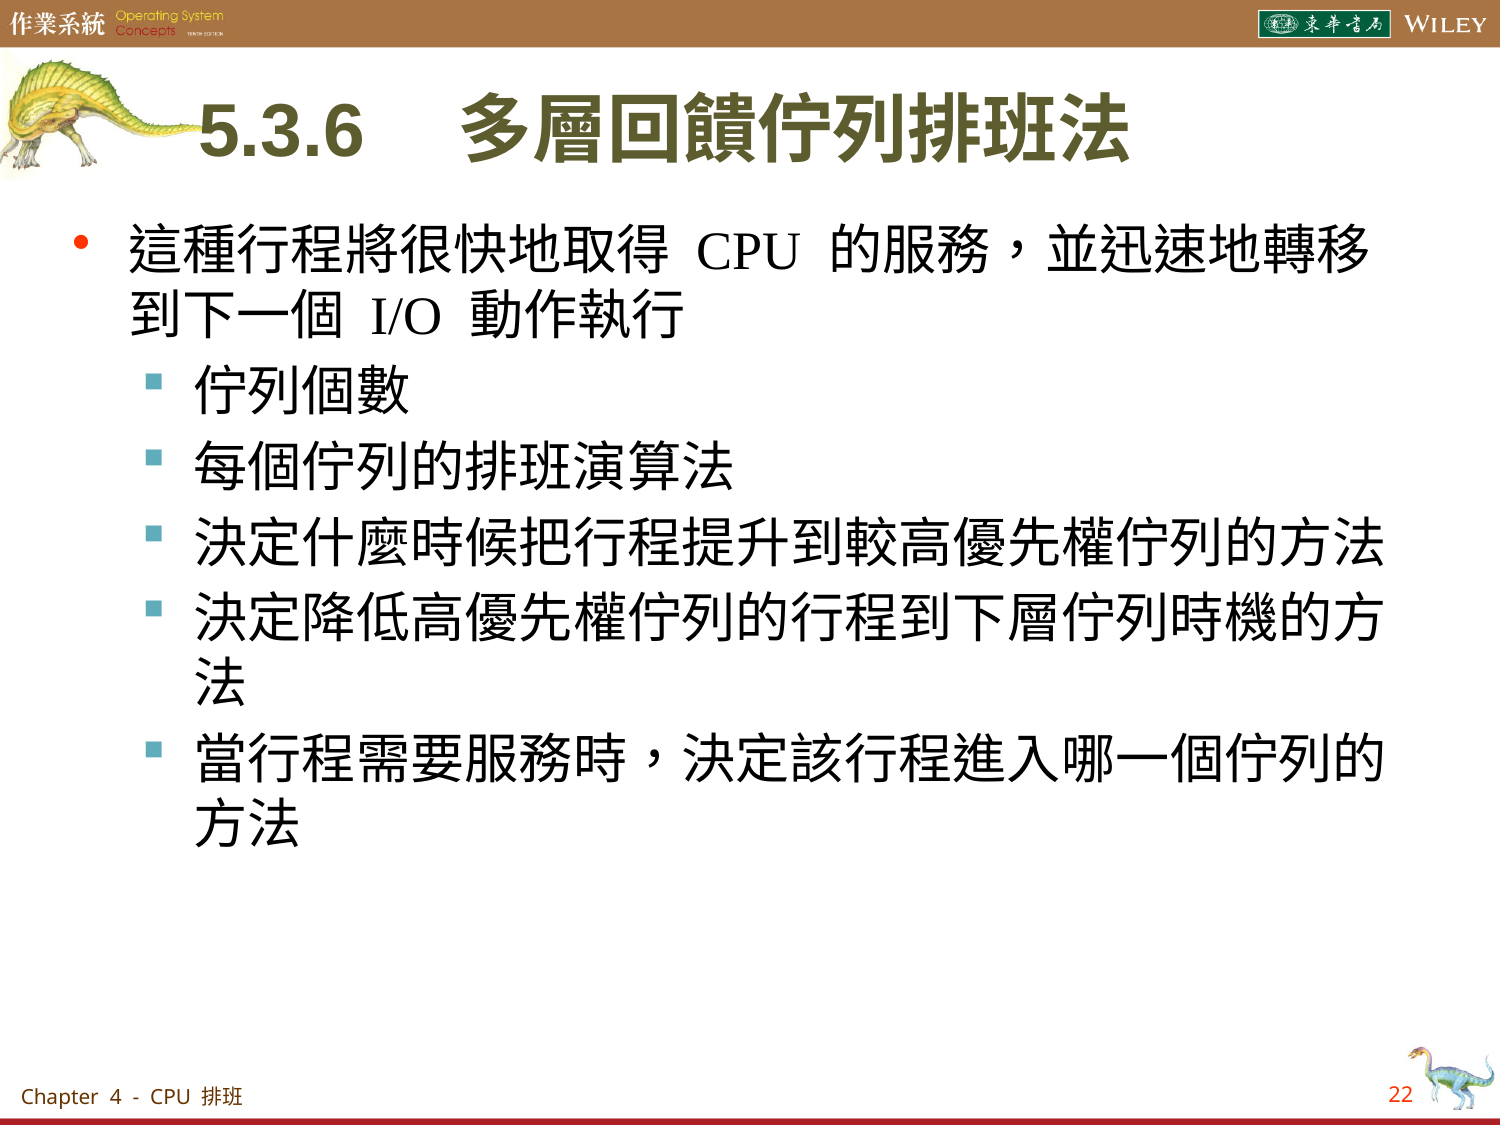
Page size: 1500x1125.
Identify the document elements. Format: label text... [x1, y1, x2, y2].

slide_number 22 [1340, 1076, 1429, 1118]
picture [0, 0, 1500, 1125]
title 5.3.6 多層回饋佇列排班法 [183, 66, 1439, 186]
list 這種行程將很快地取得 CPU 的服務，並迅速地轉移到下一個 I/O 動作執行 佇列個數 每個佇列的排班演算法 決定什麼時候把行程提升到較高優先權佇列的方法 決定降低高優先權佇列的行程到下層佇列時機的方法 當行程需要服務時，決定該行程進入哪一個佇列的方法 [57, 208, 1437, 1047]
footer Chapter 4 - CPU 排班 [5, 1076, 850, 1118]
